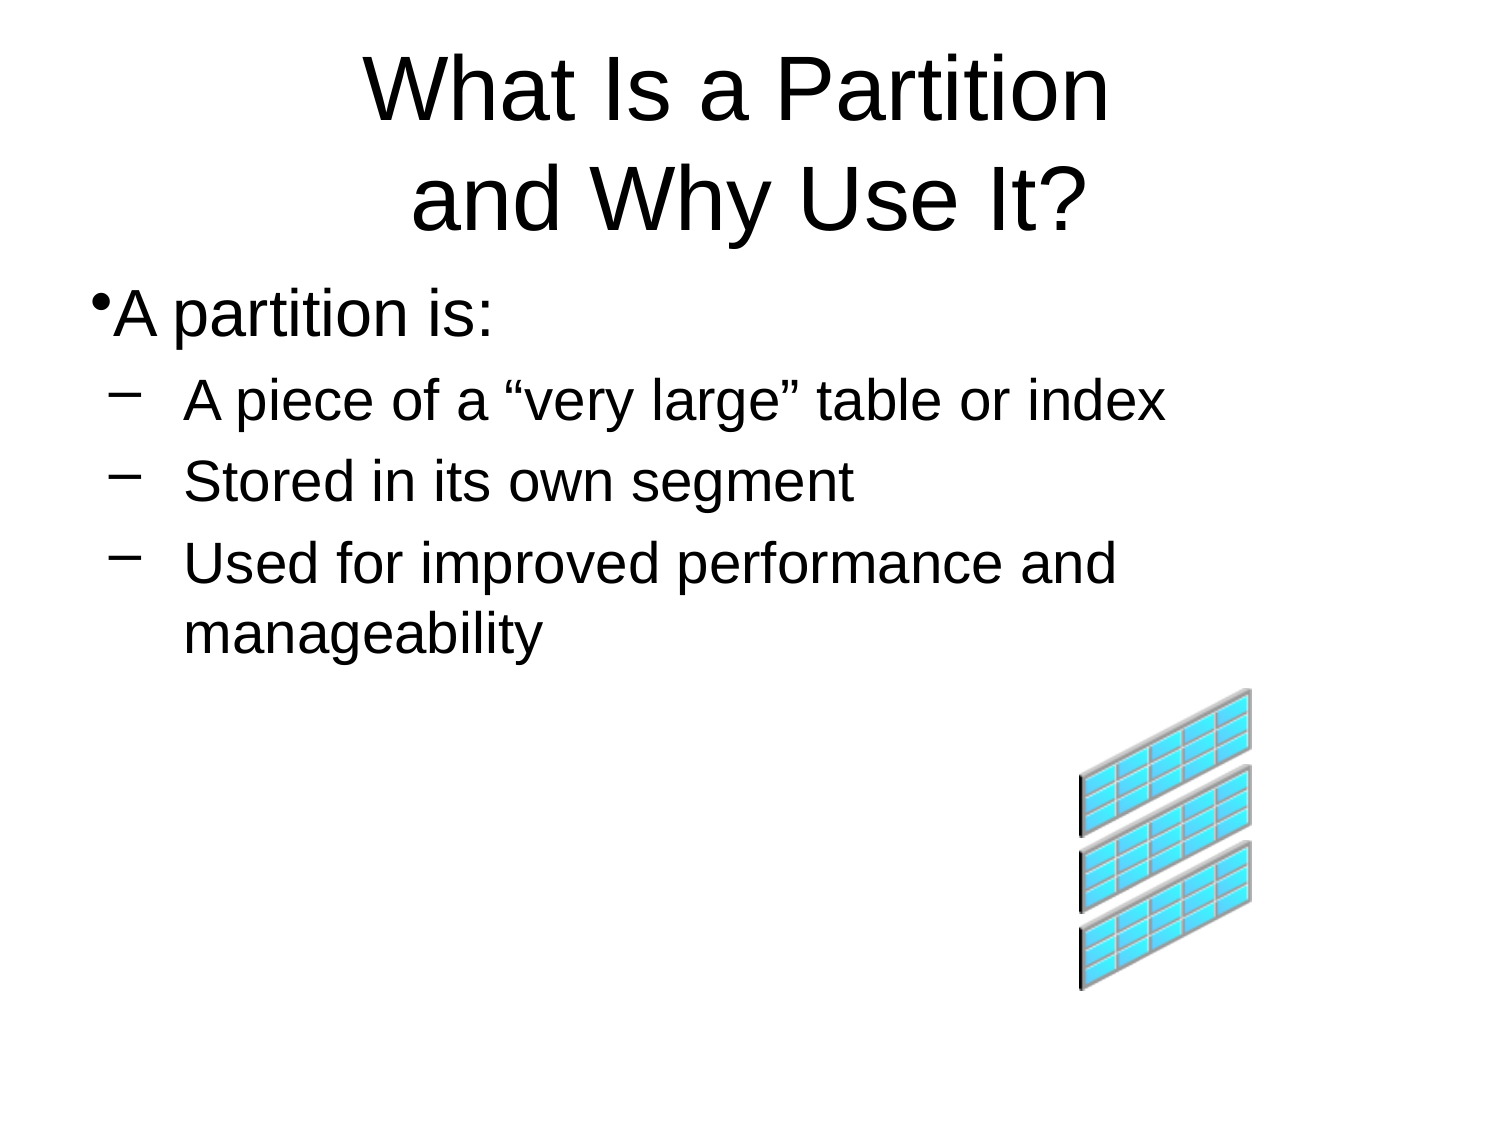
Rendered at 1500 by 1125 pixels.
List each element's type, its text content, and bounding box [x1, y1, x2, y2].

title What Is a Partition and Why Use It? [75, 45, 1425, 233]
list A partition is: A piece of a “very large” table or index Stored in its own segment Used for improved performance and manageability [75, 262, 1425, 889]
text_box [1078, 688, 1252, 991]
